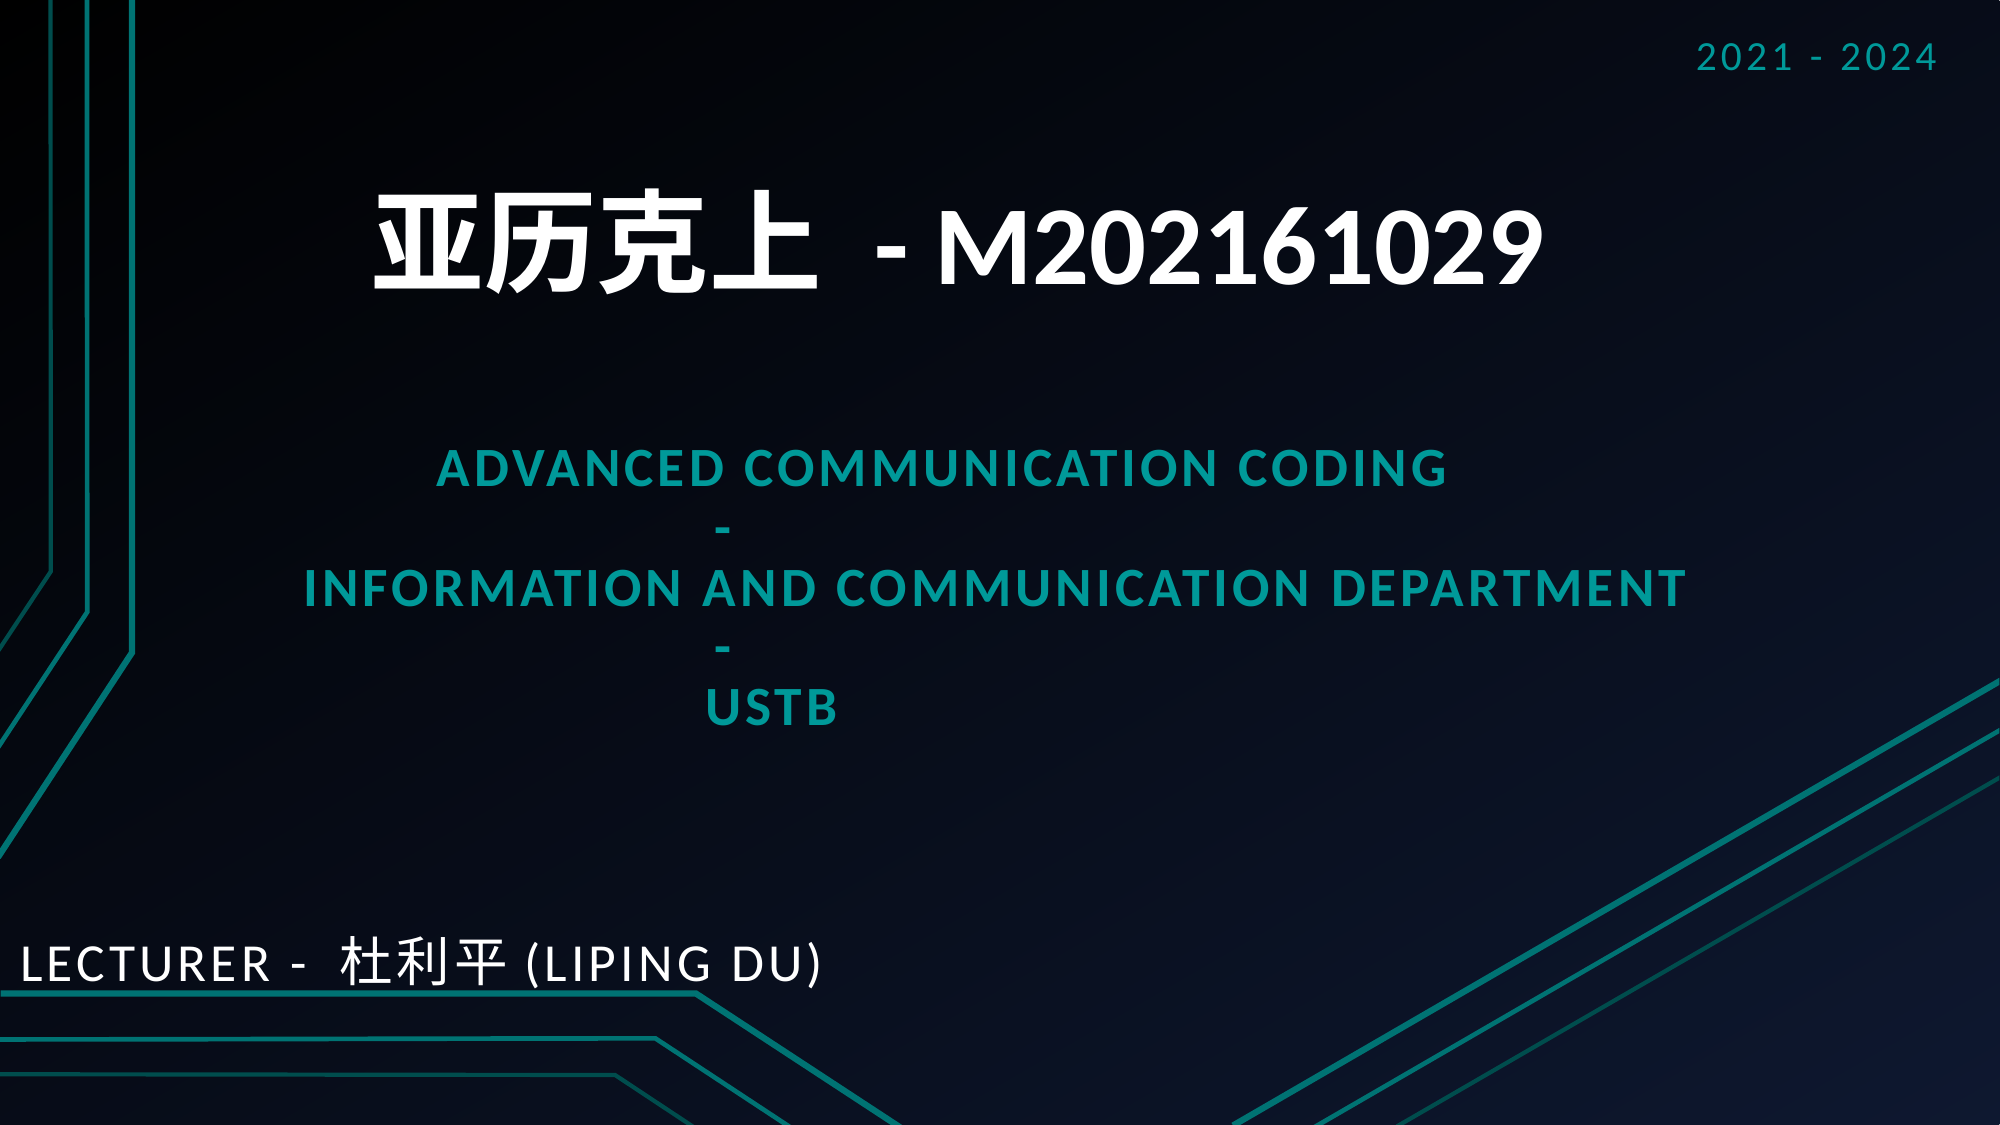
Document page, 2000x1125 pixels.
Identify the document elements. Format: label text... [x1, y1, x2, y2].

text_box 2021 - 2024 [1662, 24, 1980, 91]
text_box Lecturer - 杜利平(Liping Du) [0, 924, 940, 1003]
title 亚历克上 - M202161029 [351, 108, 1700, 319]
subtitle Advanced communication coding - information and communication department - ustb [266, 429, 1859, 750]
